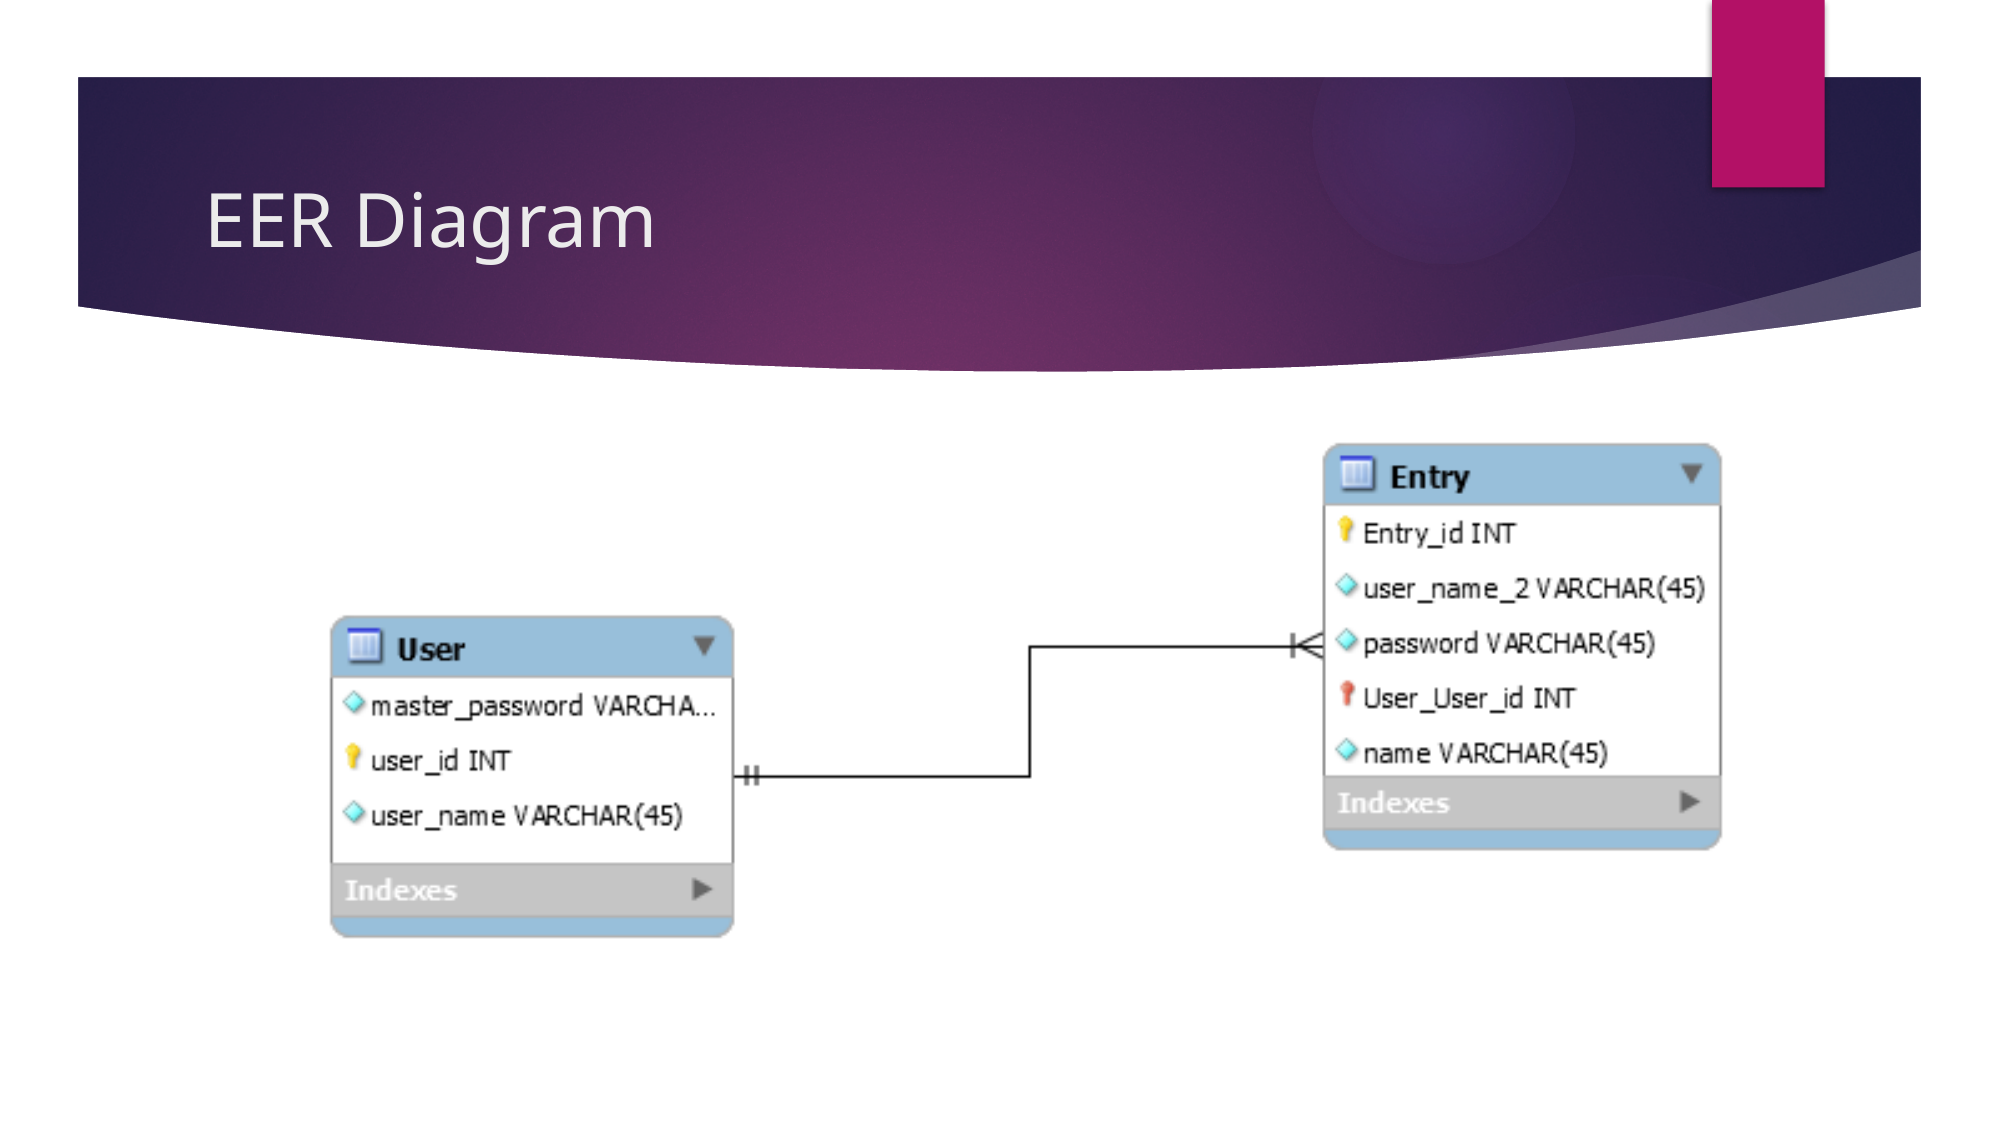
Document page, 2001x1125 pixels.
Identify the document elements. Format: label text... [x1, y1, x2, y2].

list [306, 419, 1745, 961]
title EER Diagram [189, 159, 1627, 276]
